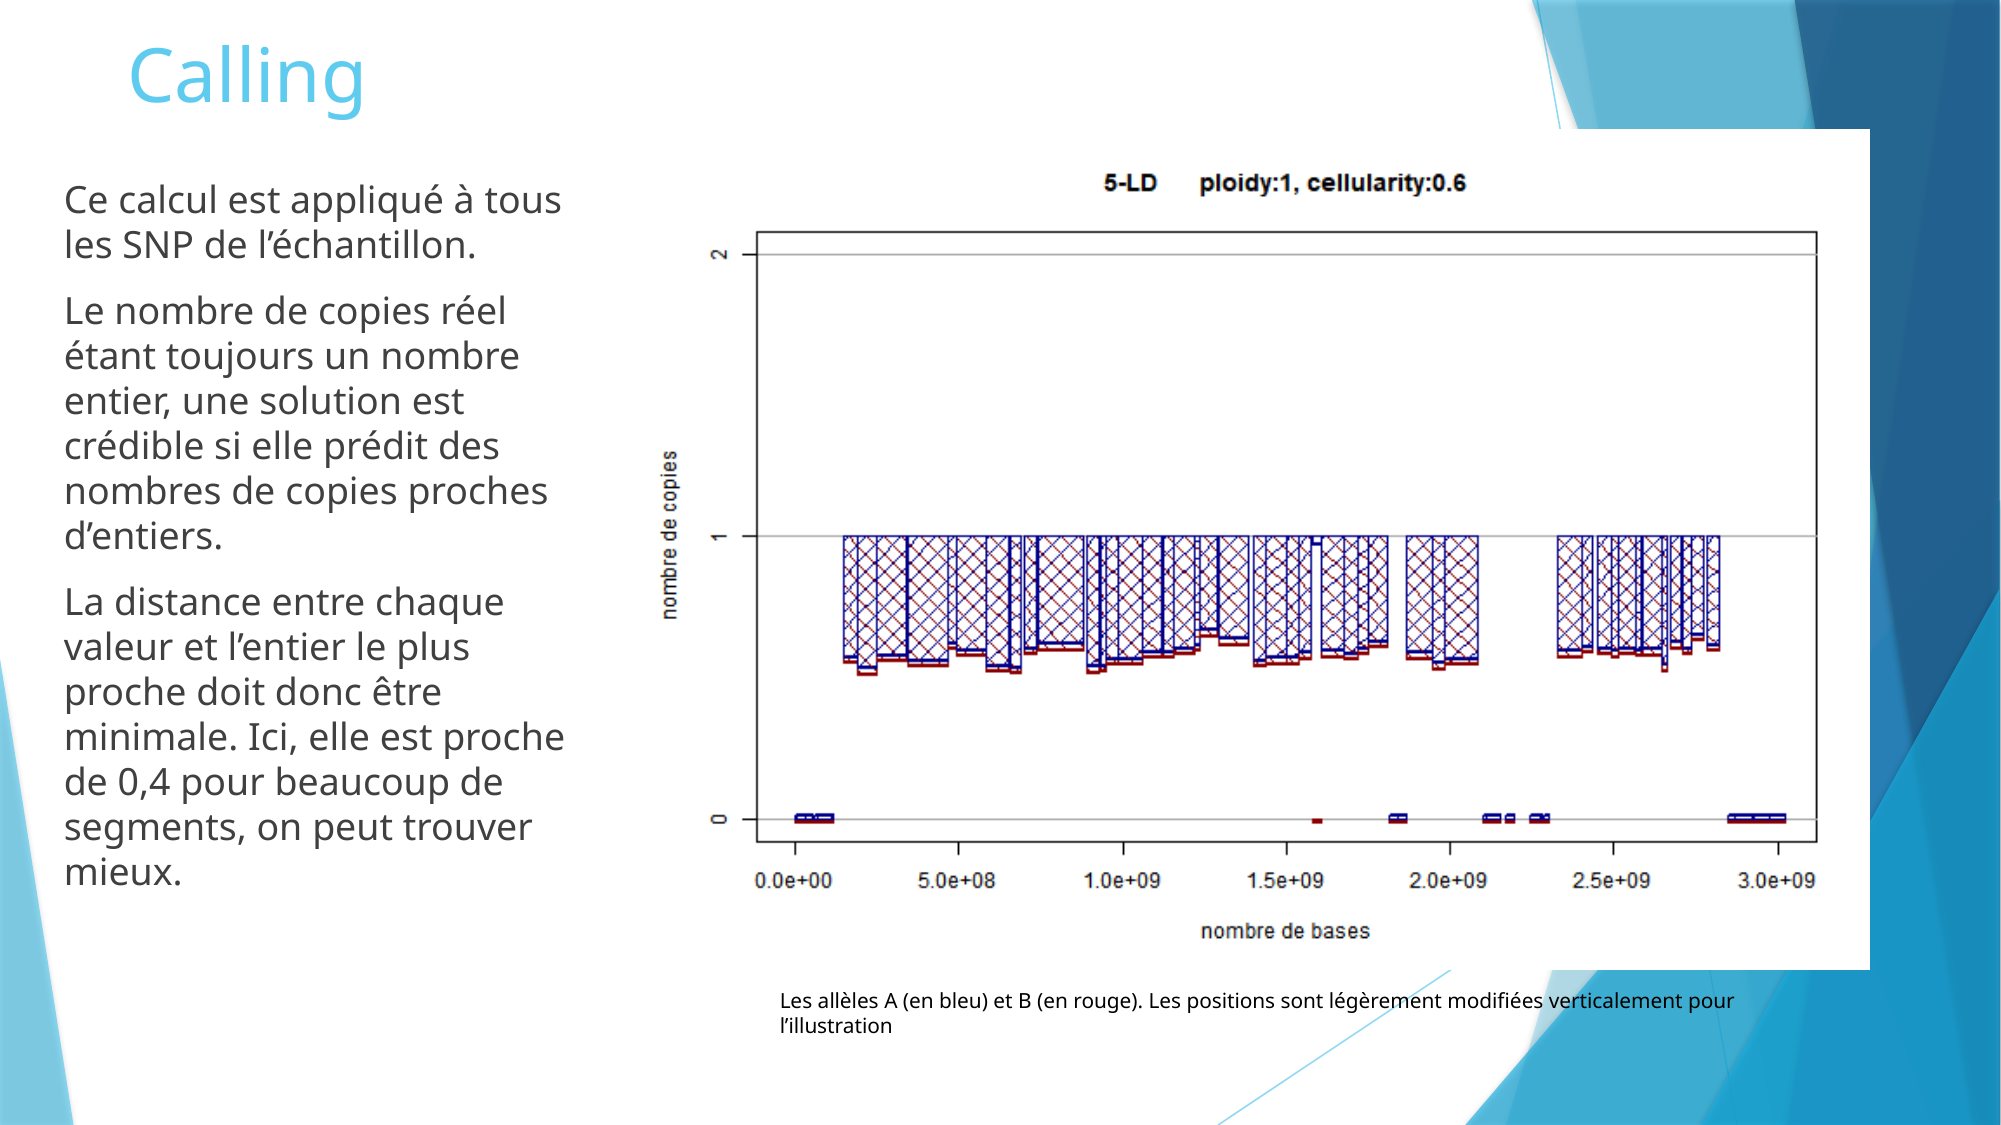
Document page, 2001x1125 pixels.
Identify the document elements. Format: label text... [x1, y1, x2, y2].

title Calling [112, 19, 1523, 237]
picture [654, 128, 1870, 970]
text_box Les allèles A (en bleu) et B (en rouge). Les positions sont légèrement modifiées verticalement pour l’illustration [764, 980, 1852, 1046]
text_box Ce calcul est appliqué à tous les SNP de l’échantillon. Le nombre de copies réel étant toujours un nombre entier, une solution est crédible si elle prédit des nombres de copies proches d’entiers. La distance entre chaque valeur et l’entier le plus proche doit donc être minimale. Ici, elle est proche de 0,4 pour beaucoup de segments, on peut trouver mieux. [48, 168, 592, 935]
